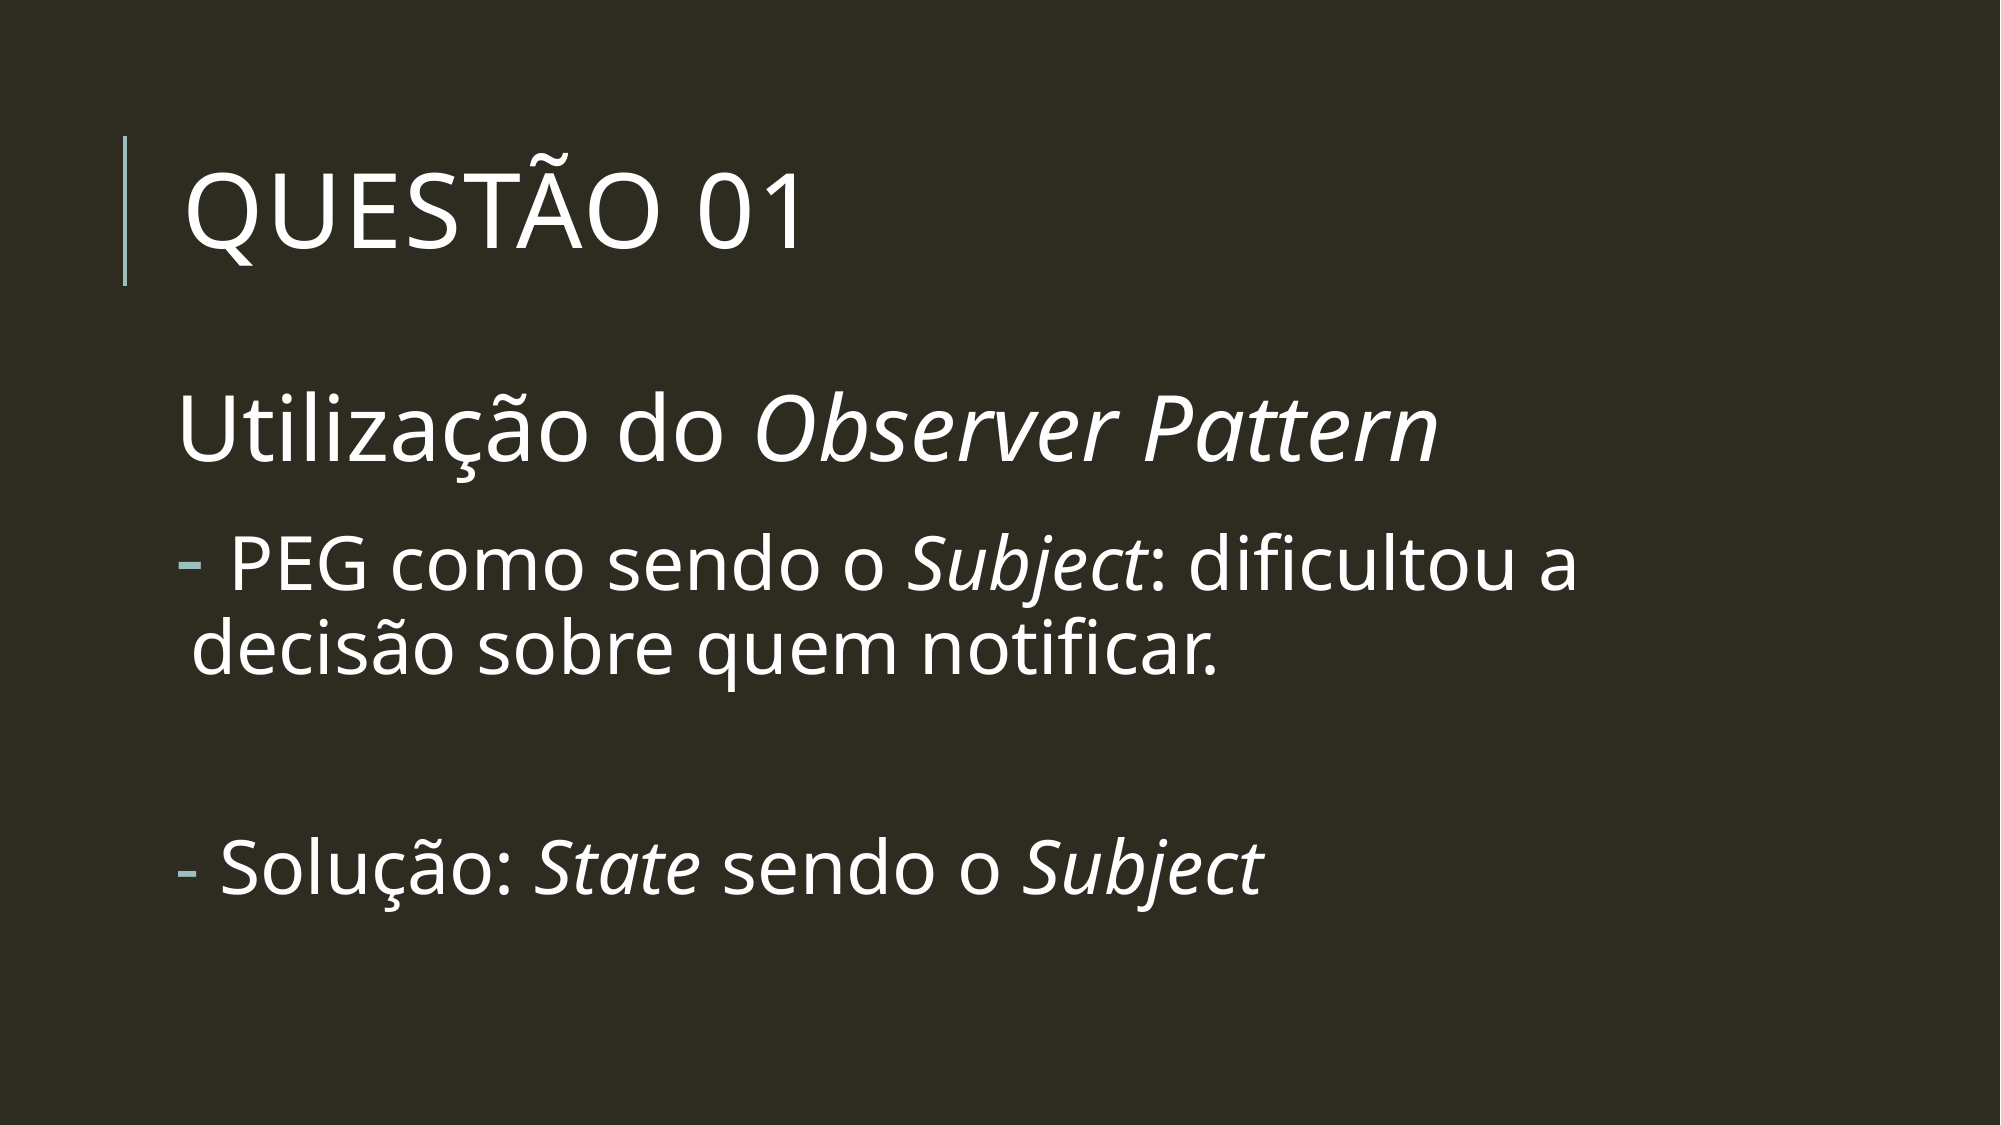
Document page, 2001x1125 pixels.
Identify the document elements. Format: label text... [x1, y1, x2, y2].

title Questão 01 [168, 96, 1763, 342]
list Utilização do Observer Pattern PEG como sendo o Subject: dificultou a decisão sobre quem notificar. Solução: State sendo o Subject [168, 375, 1763, 1035]
